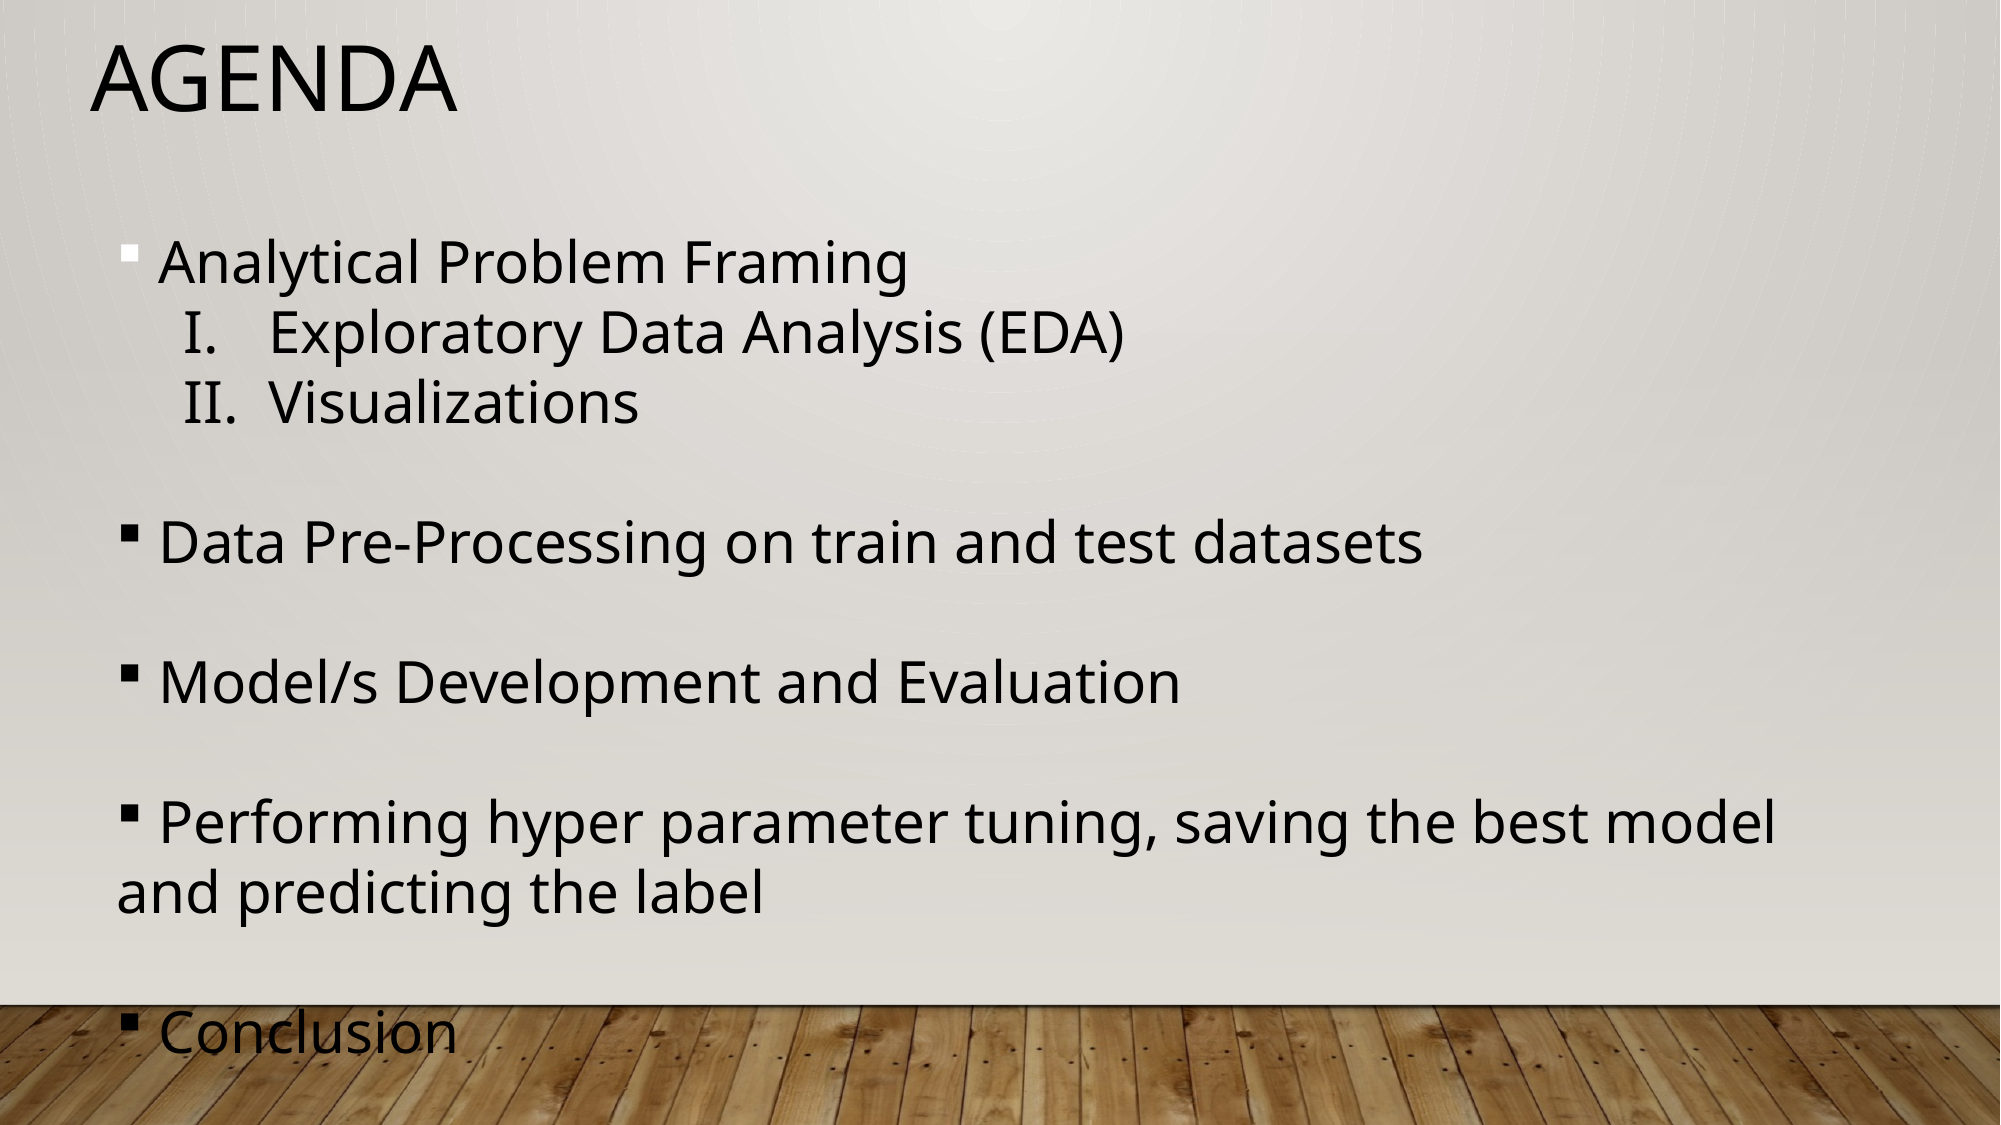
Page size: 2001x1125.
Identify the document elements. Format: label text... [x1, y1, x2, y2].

text_box Analytical Problem Framing Exploratory Data Analysis (EDA) Visualizations Data Pre-Processing on train and test datasets Model/s Development and Evaluation Performing hyper parameter tuning, saving the best model and predicting the label Conclusion [101, 218, 1824, 1073]
title AGENDA [75, 24, 2000, 196]
picture [0, 1005, 2000, 1125]
